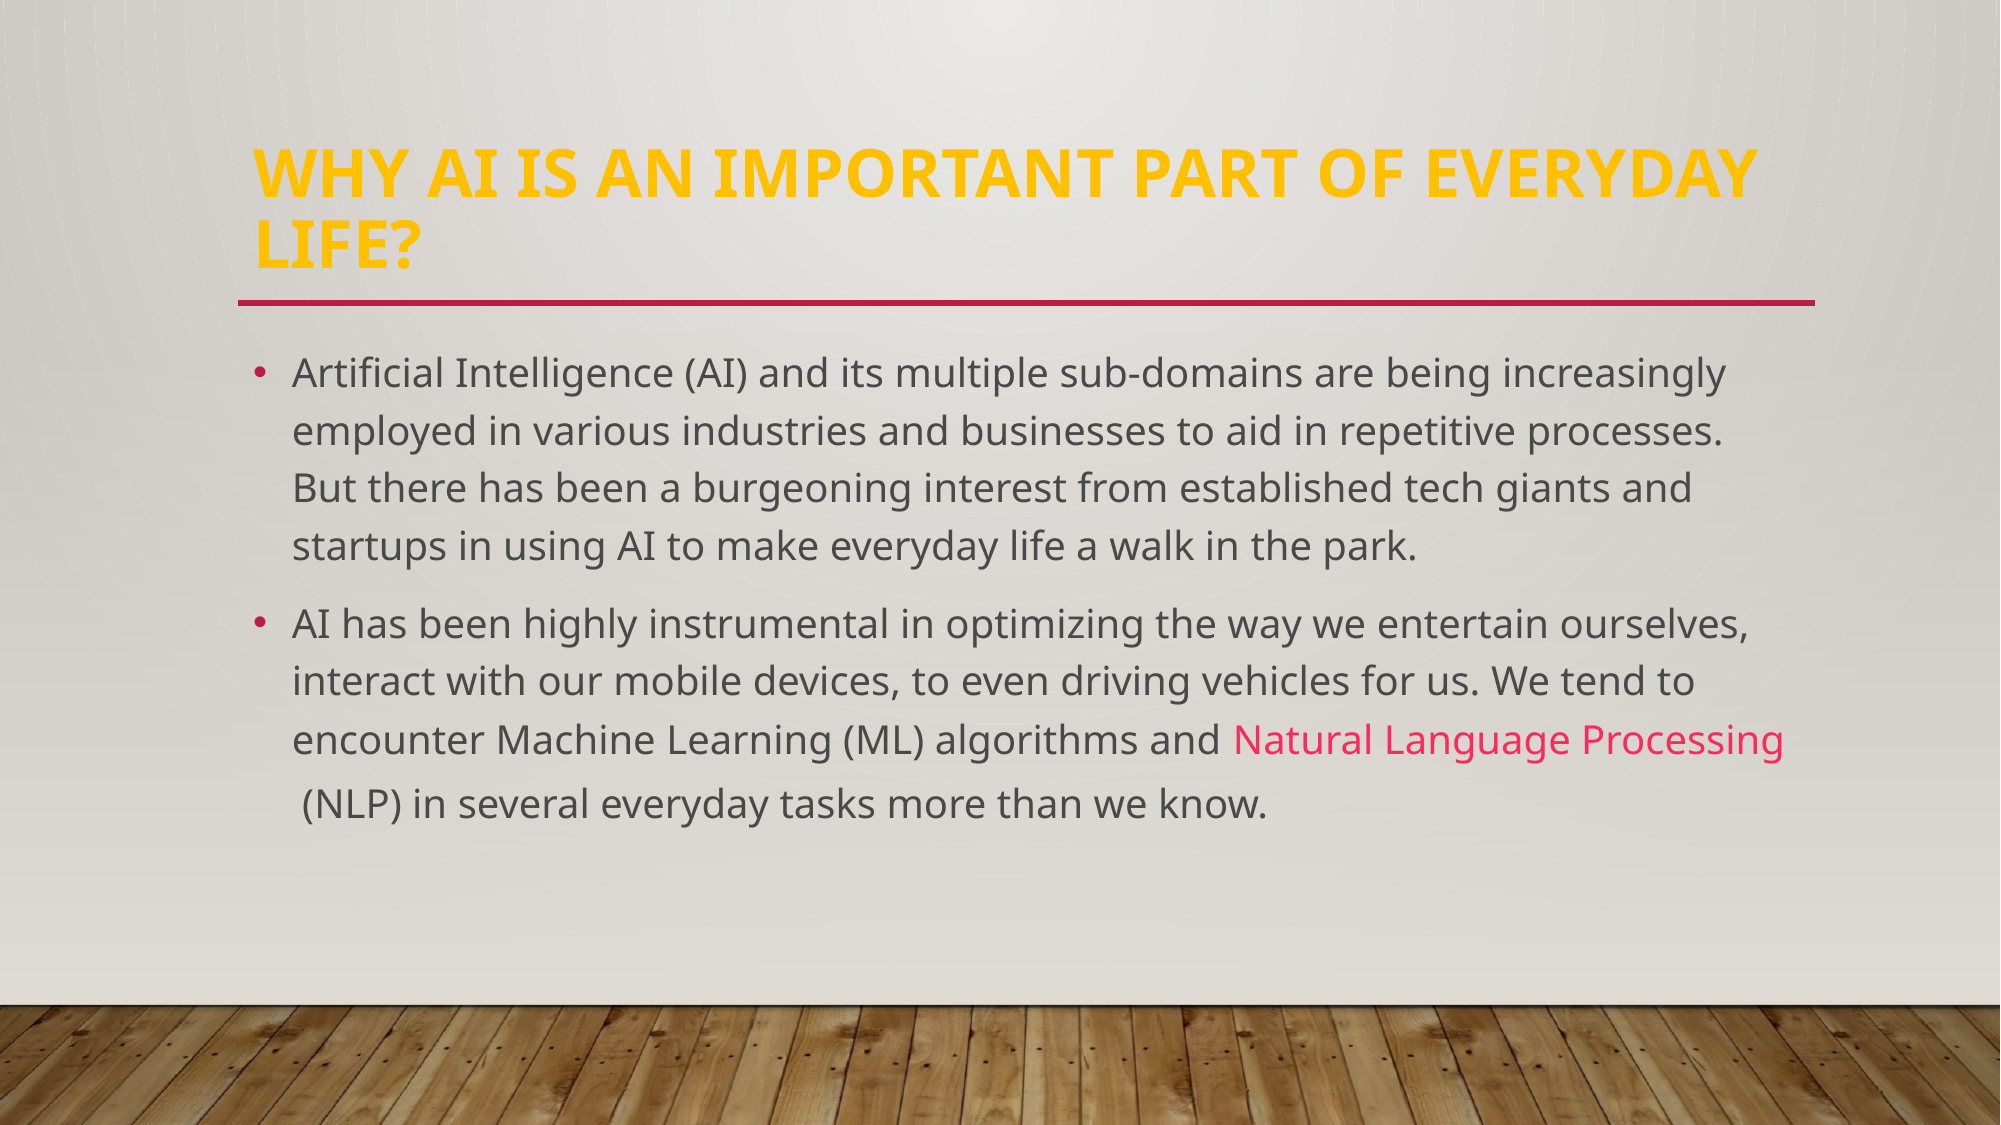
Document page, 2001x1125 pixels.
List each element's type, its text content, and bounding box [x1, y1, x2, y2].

title WHY AI IS AN IMPORTANT PART OF EVERYDAY LIFE? [238, 131, 1814, 305]
list Artificial Intelligence (AI) and its multiple sub-domains are being increasingly employed in various industries and businesses to aid in repetitive processes. But there has been a burgeoning interest from established tech giants and startups in using AI to make everyday life a walk in the park. AI has been highly instrumental in optimizing the way we entertain ourselves, interact with our mobile devices, to even driving vehicles for us. We tend to encounter Machine Learning (ML) algorithms and Natural Language Processing (NLP) in several everyday tasks more than we know. [238, 330, 1814, 897]
picture [0, 1005, 2000, 1125]
